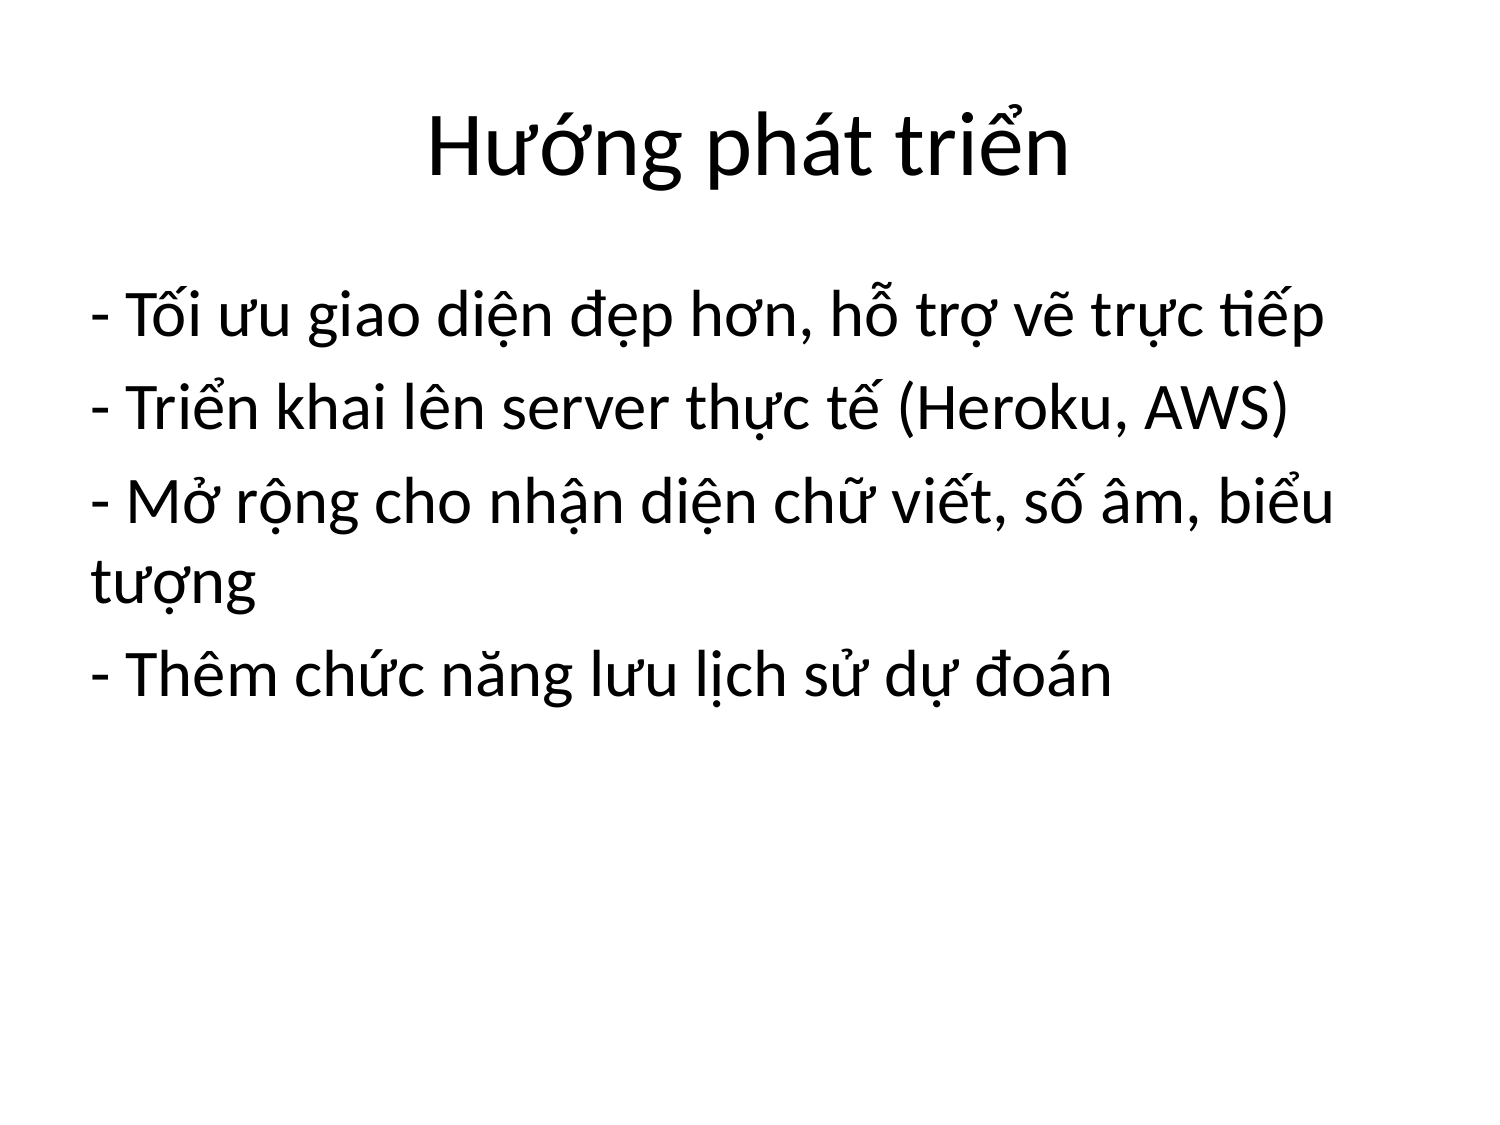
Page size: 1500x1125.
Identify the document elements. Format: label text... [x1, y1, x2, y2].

title Hướng phát triển [75, 45, 1425, 233]
list - Tối ưu giao diện đẹp hơn, hỗ trợ vẽ trực tiếp - Triển khai lên server thực tế (Heroku, AWS) - Mở rộng cho nhận diện chữ viết, số âm, biểu tượng - Thêm chức năng lưu lịch sử dự đoán [75, 262, 1425, 1005]
